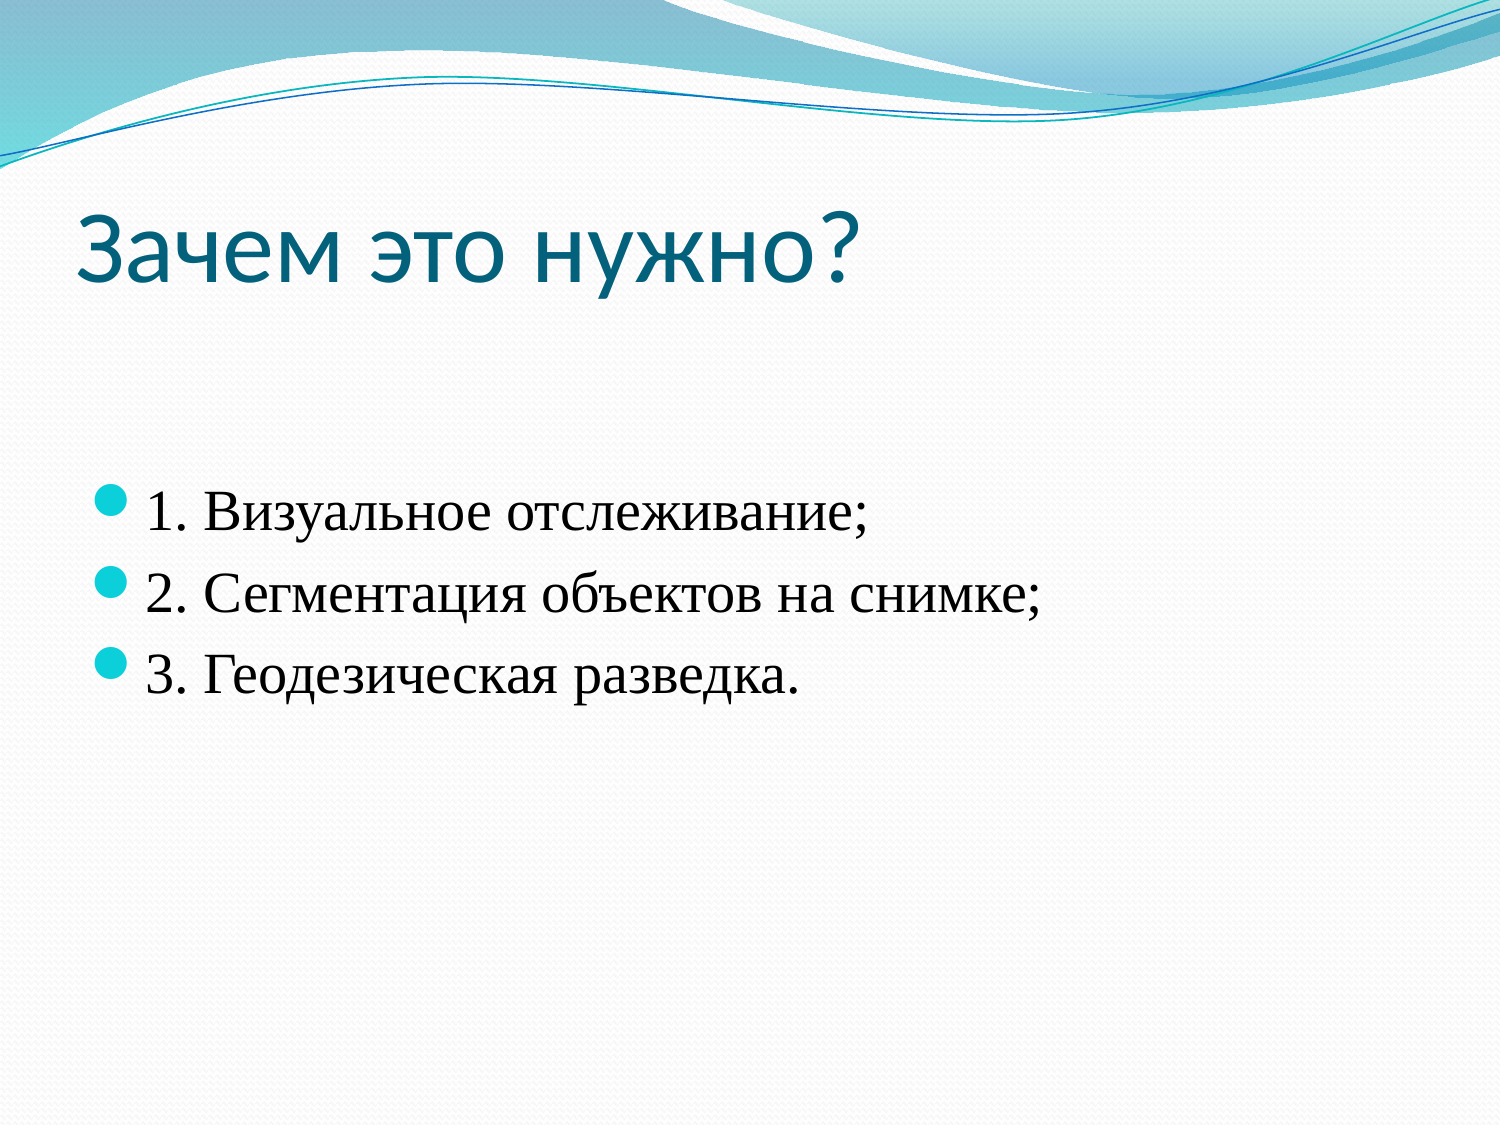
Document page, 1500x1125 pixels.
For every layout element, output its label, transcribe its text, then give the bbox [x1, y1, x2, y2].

list 1. Визуальное отслеживание; 2. Сегментация объектов на снимке; 3. Геодезическая разведка. [75, 464, 1453, 896]
title Зачем это нужно? [75, 115, 1425, 303]
